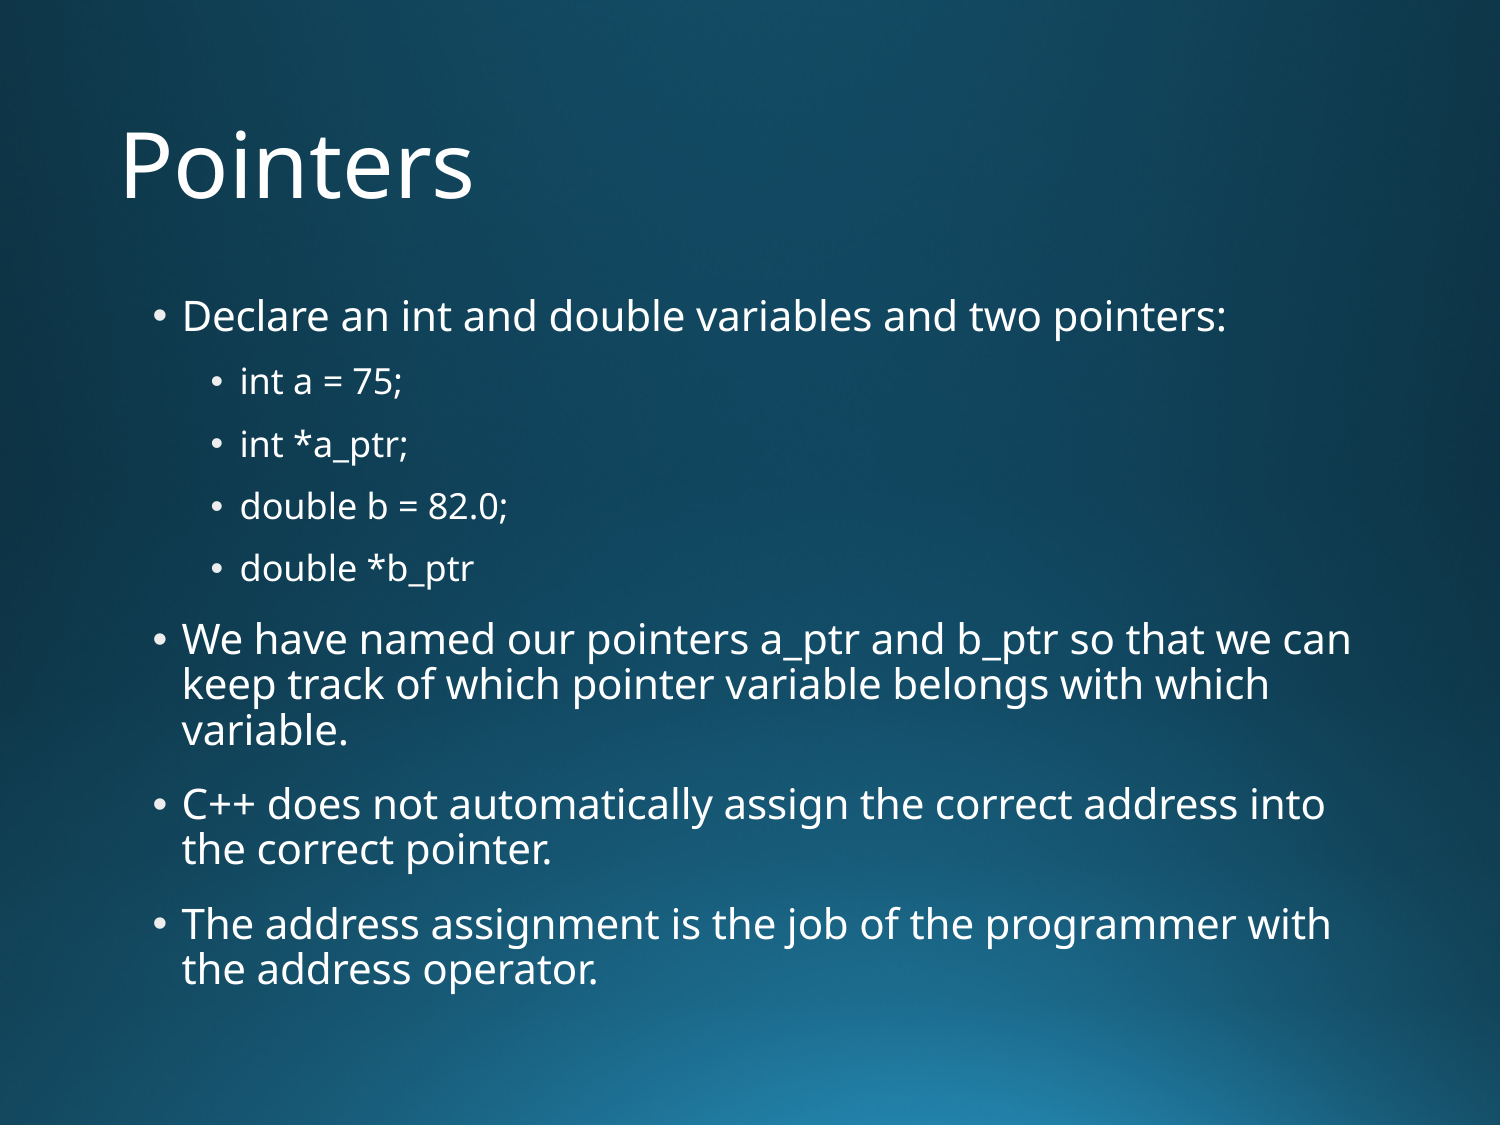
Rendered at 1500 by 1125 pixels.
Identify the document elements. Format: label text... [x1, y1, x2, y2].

title Pointers [103, 59, 1397, 278]
list Declare an int and double variables and two pointers: int a = 75; int *a_ptr; double b = 82.0; double *b_ptr We have named our pointers a_ptr and b_ptr so that we can keep track of which pointer variable belongs with which variable. C++ does not automatically assign the correct address into the correct pointer. The address assignment is the job of the programmer with the address operator. [137, 287, 1397, 1002]
picture [0, 0, 1500, 1125]
